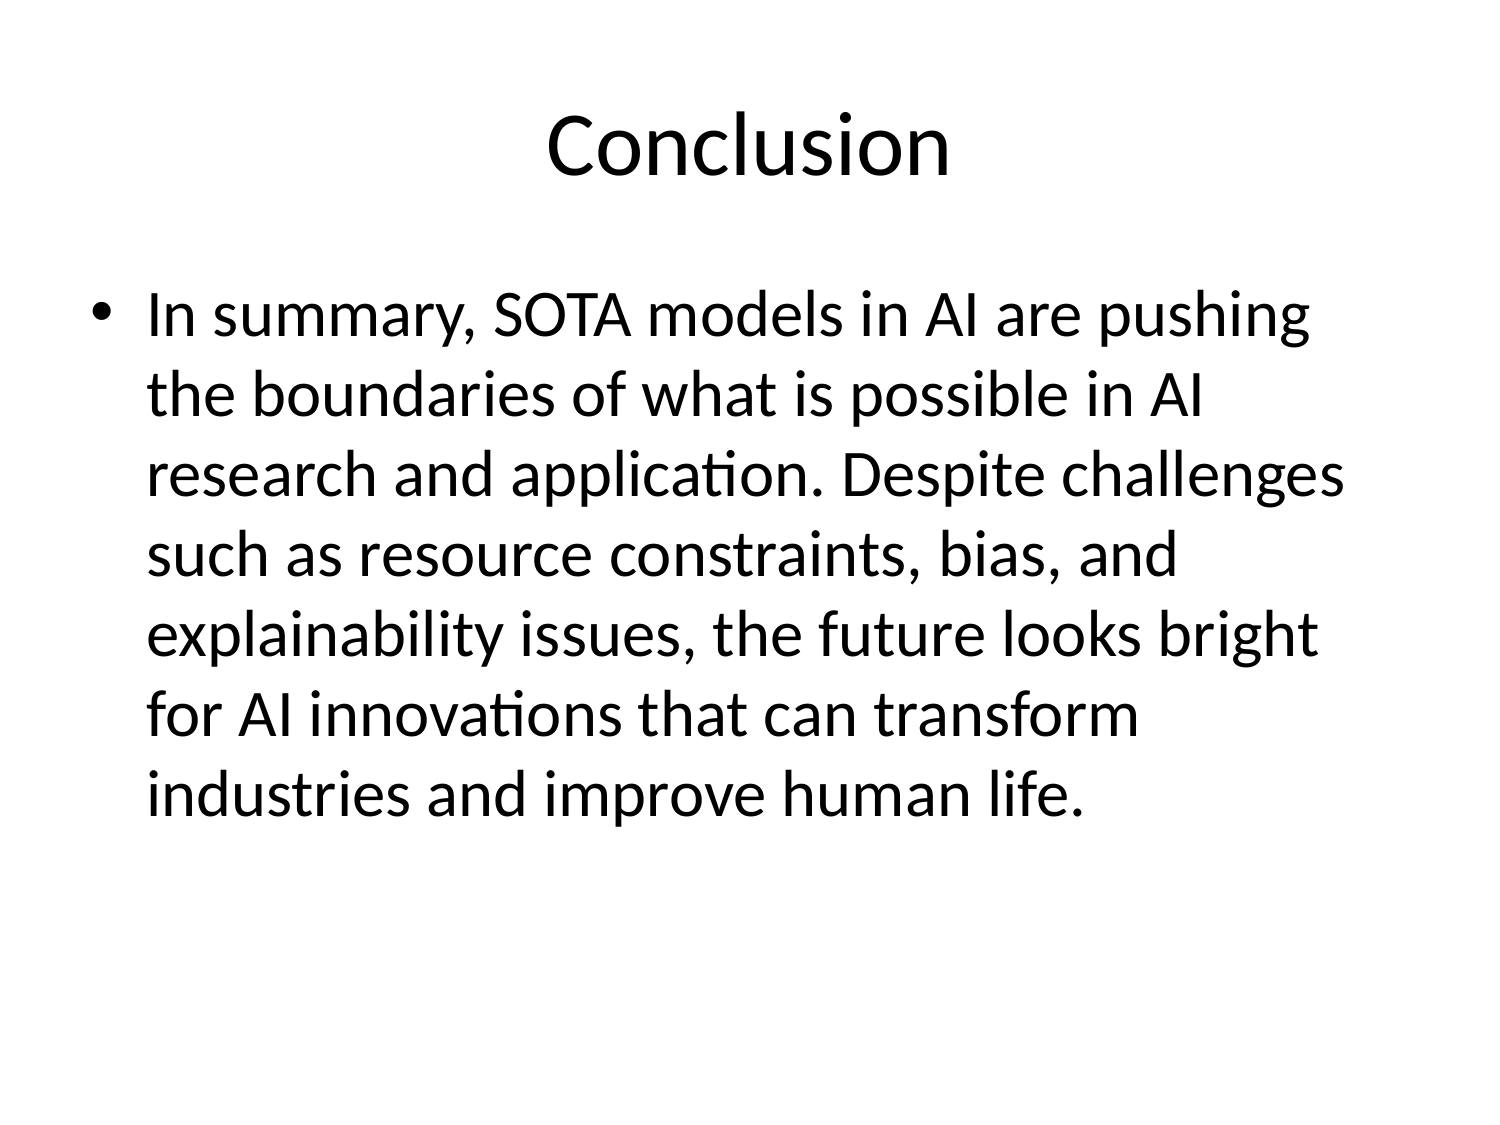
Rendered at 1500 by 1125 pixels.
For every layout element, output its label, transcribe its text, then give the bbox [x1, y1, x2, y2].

title Conclusion [75, 45, 1425, 233]
list In summary, SOTA models in AI are pushing the boundaries of what is possible in AI research and application. Despite challenges such as resource constraints, bias, and explainability issues, the future looks bright for AI innovations that can transform industries and improve human life. [75, 262, 1425, 1005]
